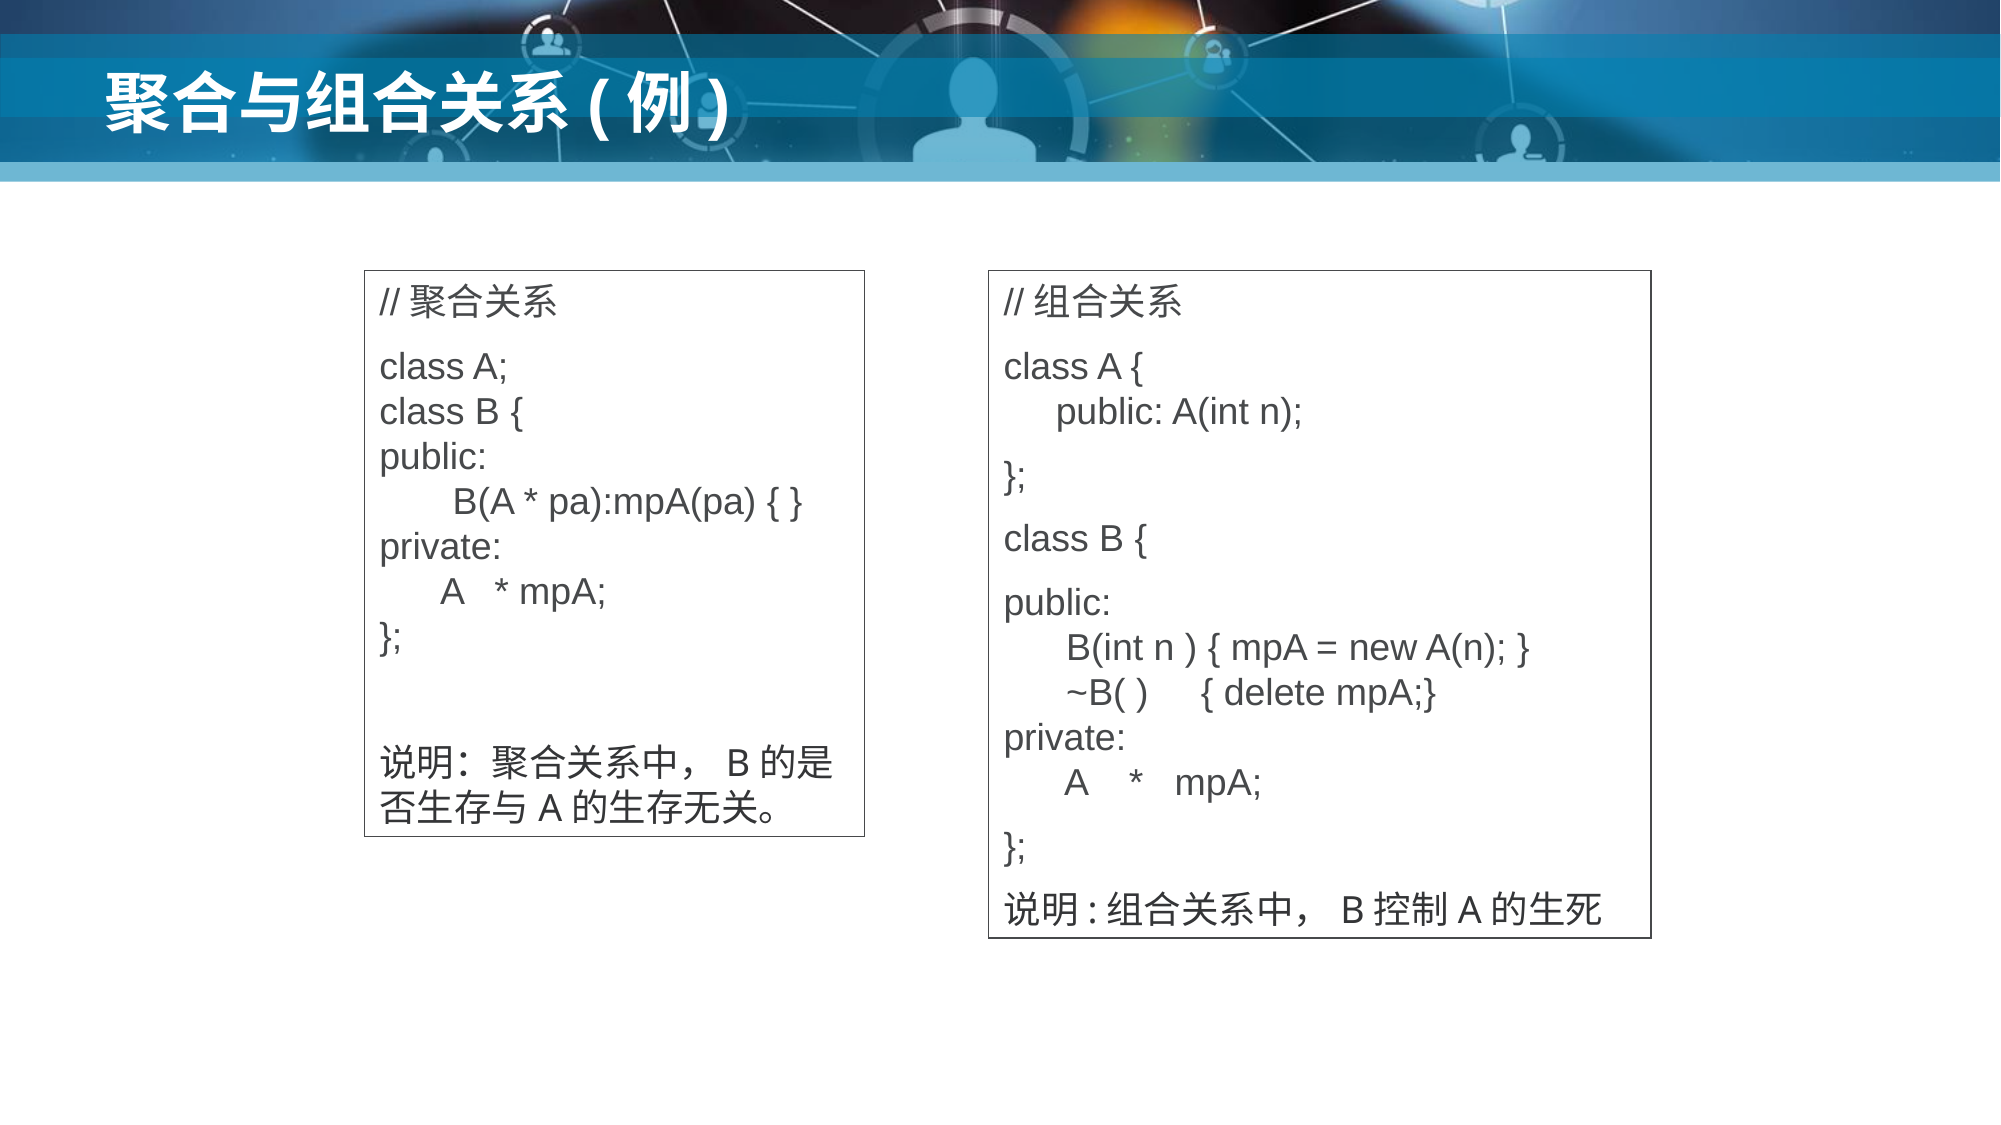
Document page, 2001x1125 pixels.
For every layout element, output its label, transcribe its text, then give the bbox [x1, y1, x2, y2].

picture [0, 118, 1316, 162]
text_box //组合关系 class A { public: A(int n); }; class B { public: B(int n ) { mpA = new A(n); } ~B( ) { delete mpA;} private: A * mpA; }; 说明:组合关系中，B控制A的生死 [988, 270, 1652, 939]
picture [0, 0, 2000, 57]
picture [1315, 118, 2000, 162]
title 聚合与组合关系(例) [89, 18, 1887, 150]
text_box //聚合关系 class A; class B { public: B(A * pa):mpA(pa) { } private: A * mpA; }; 说明：聚合关系中，B的是否生存与A的生存无关。 [364, 270, 865, 837]
